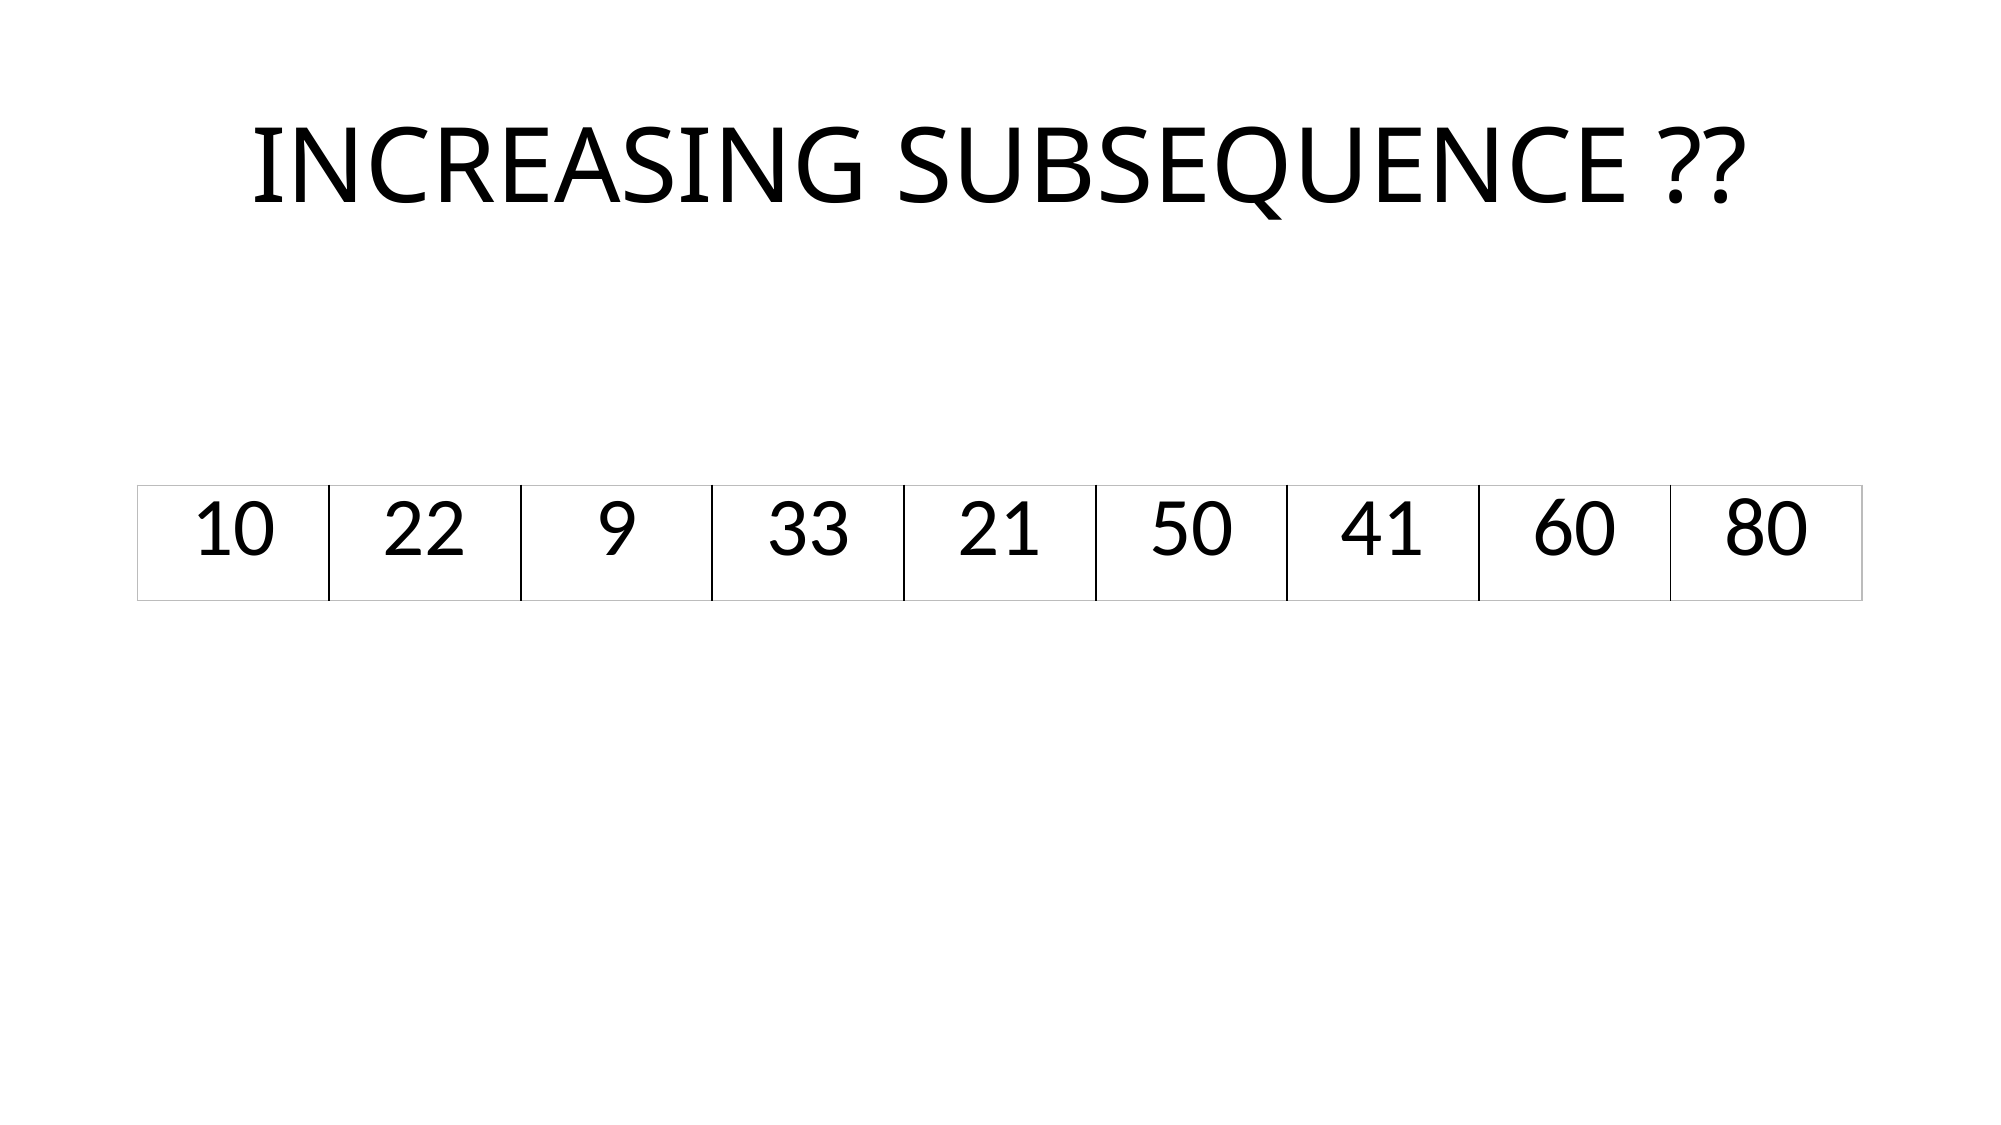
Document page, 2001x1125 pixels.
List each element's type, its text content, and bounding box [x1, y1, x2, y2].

table_header 60 [1480, 486, 1670, 600]
table_header 50 [1097, 486, 1286, 600]
table_header 22 [330, 486, 520, 600]
table_header 33 [713, 486, 903, 600]
table_header 10 [138, 486, 328, 600]
table_header 41 [1288, 486, 1478, 600]
title INCREASING SUBSEQUENCE ?? [137, 59, 1863, 278]
table_header 9 [522, 486, 711, 600]
table_header 80 [1671, 486, 1861, 600]
table_header 21 [905, 486, 1095, 600]
